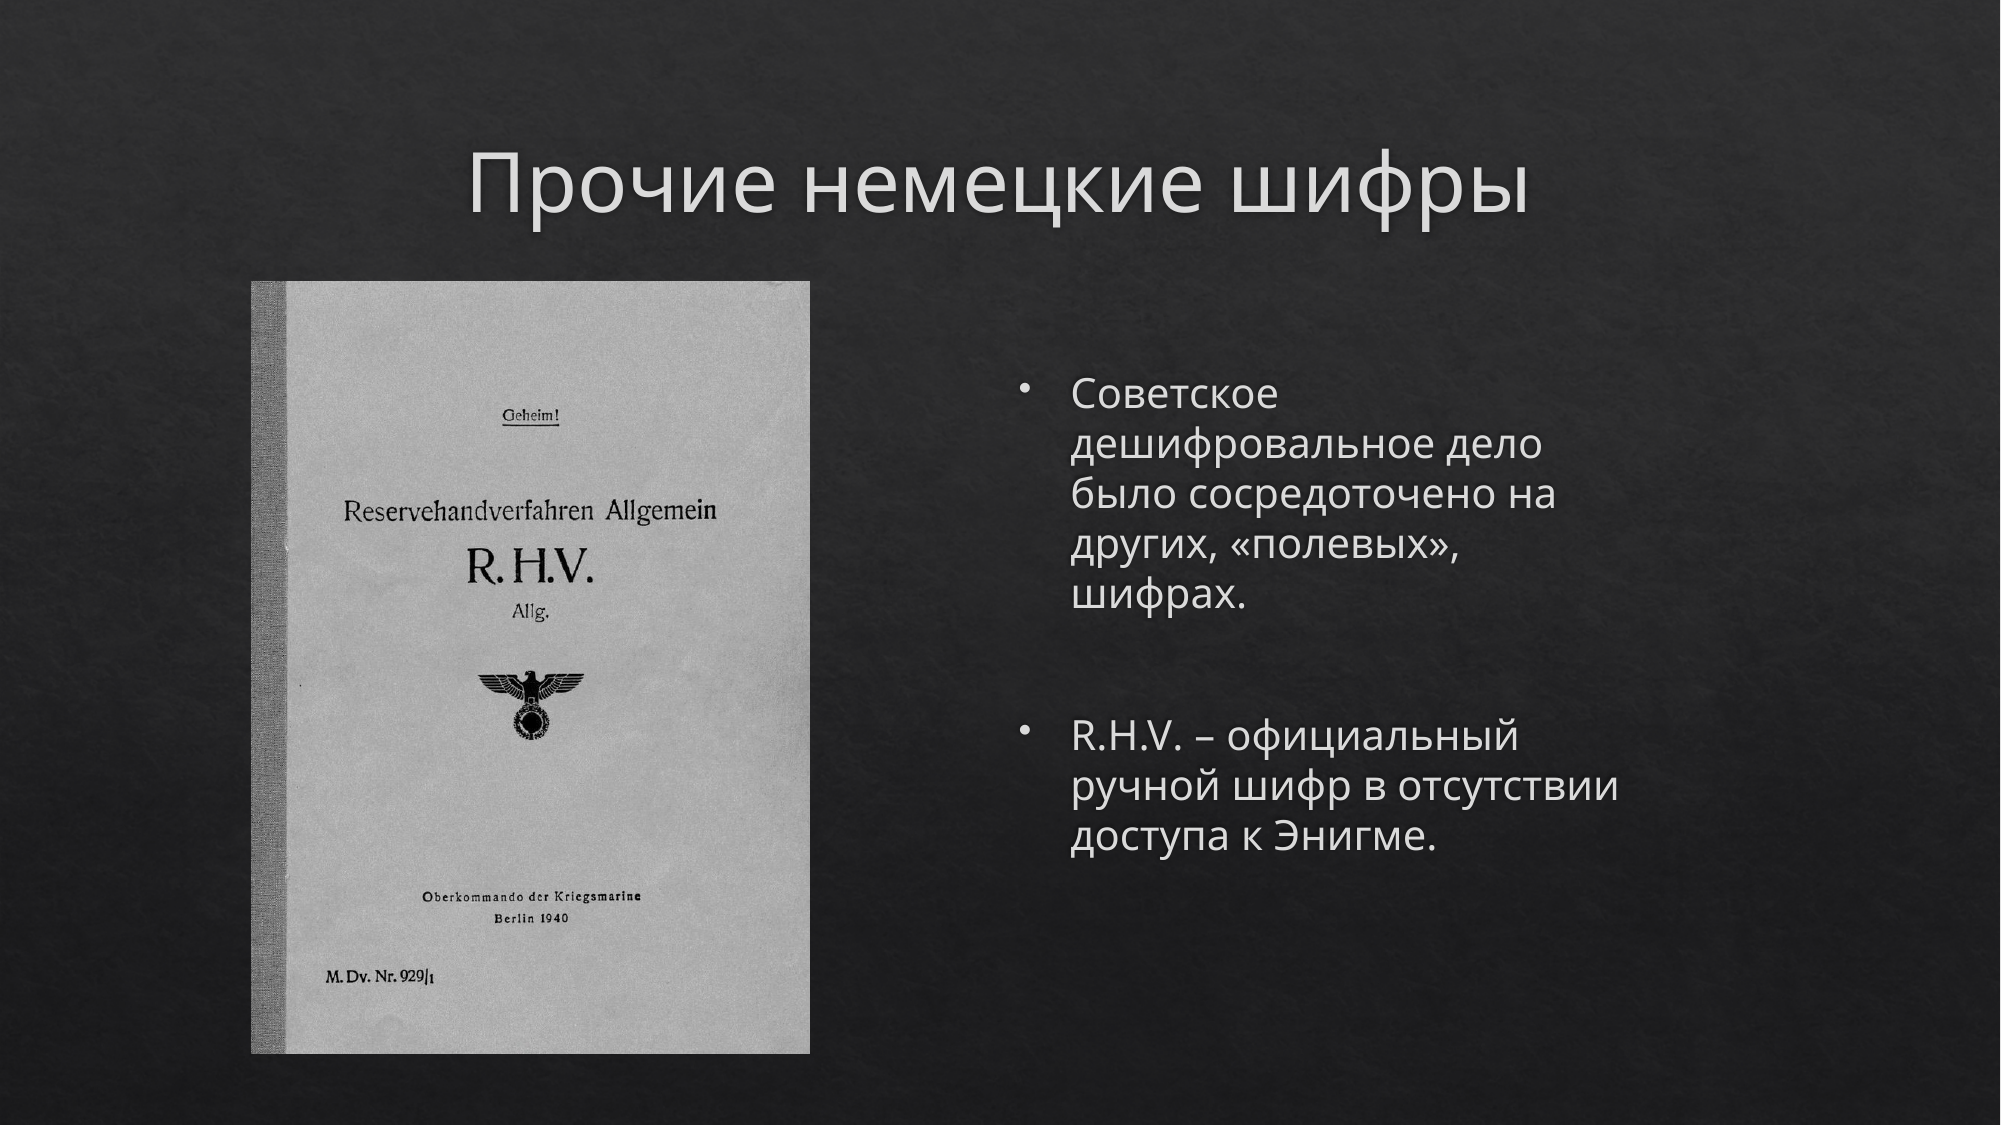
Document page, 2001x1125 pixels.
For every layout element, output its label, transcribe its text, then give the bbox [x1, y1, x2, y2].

picture [250, 281, 810, 1054]
title Прочие немецкие шифры [149, 99, 1849, 260]
list Советское дешифровальное дело было сосредоточено на других, «полевых», шифрах. R.H.V. – официальный ручной шифр в отсутствии доступа к Энигме. [999, 359, 1645, 1025]
